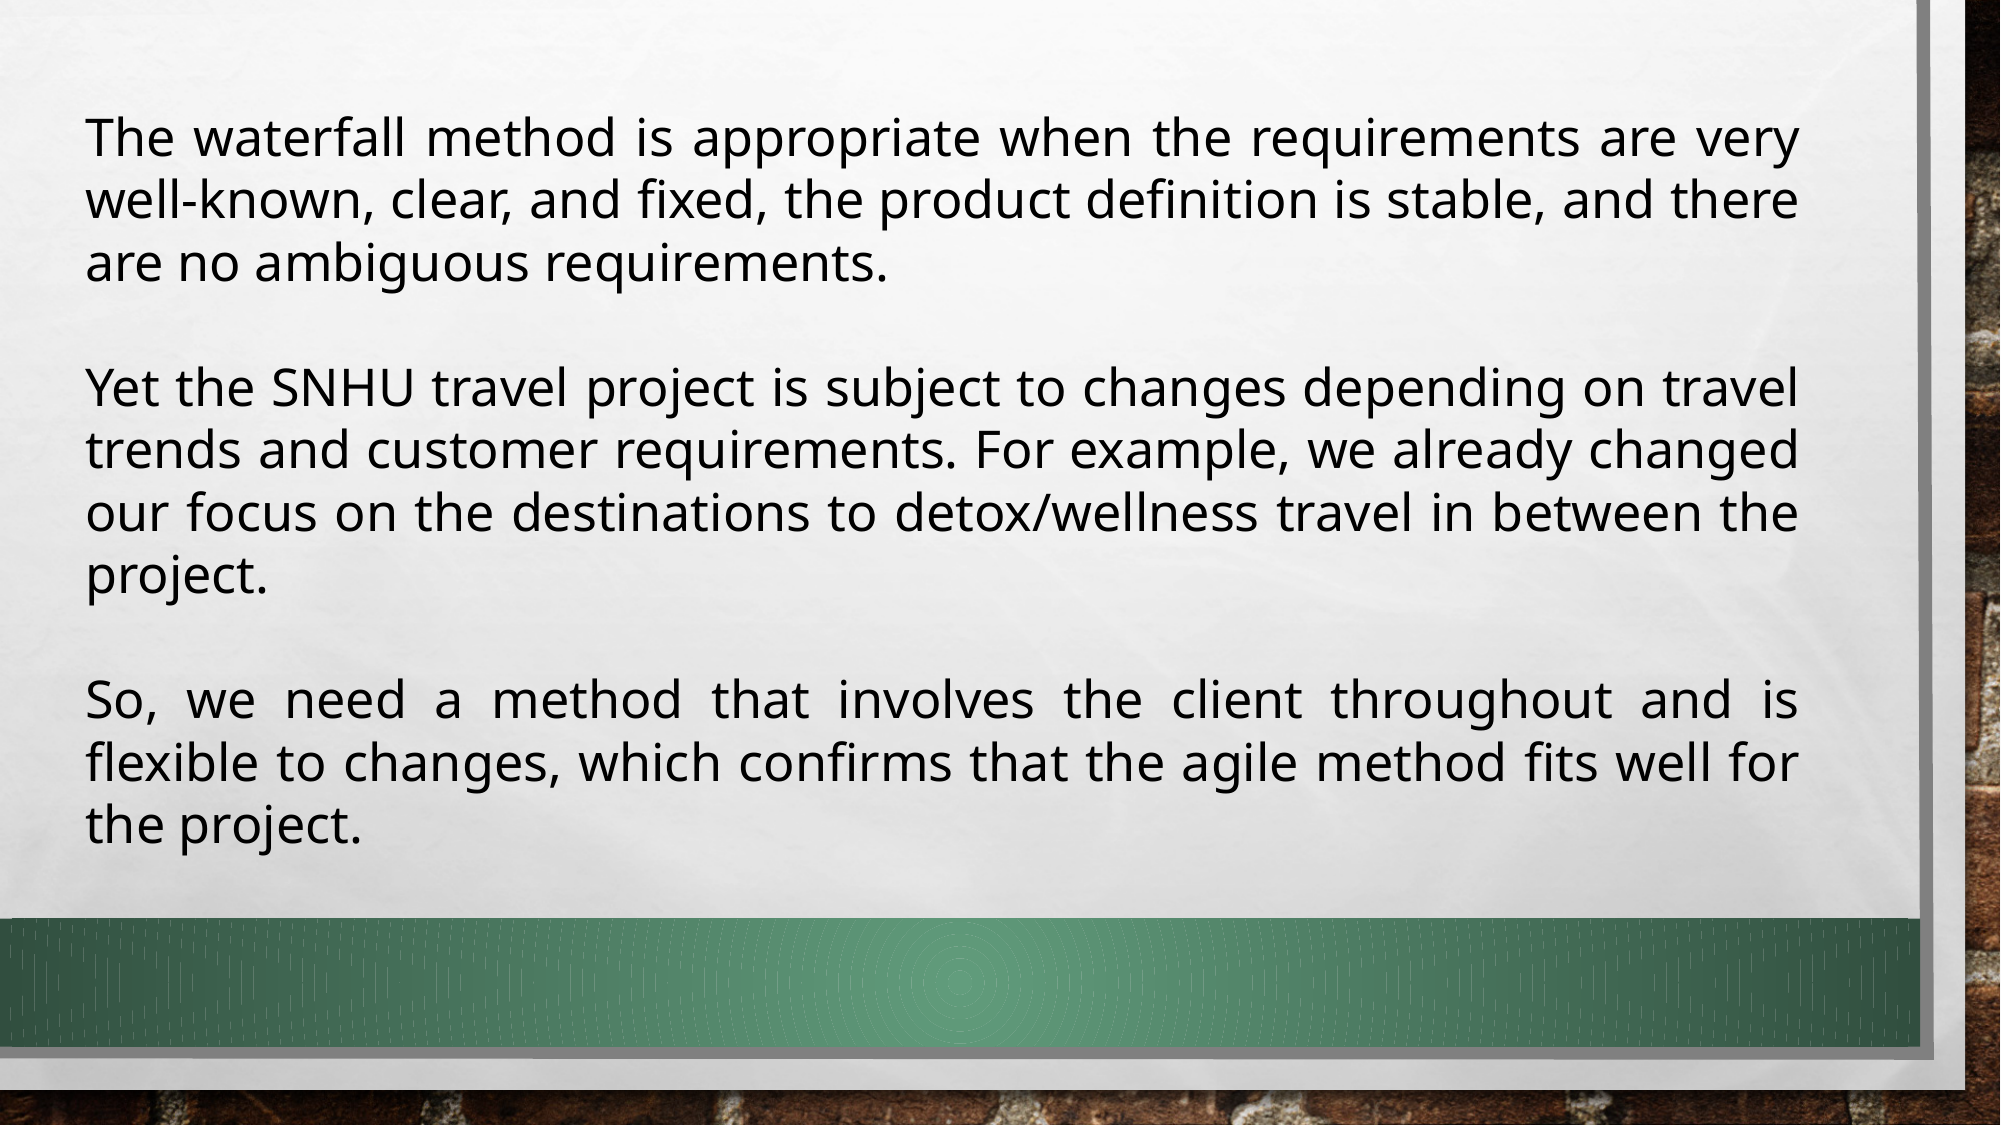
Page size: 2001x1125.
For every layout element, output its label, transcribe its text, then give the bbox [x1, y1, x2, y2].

text_box The waterfall method is appropriate when the requirements are very well-known, clear, and fixed, the product definition is stable, and there are no ambiguous requirements. Yet the SNHU travel project is subject to changes depending on travel trends and customer requirements. For example, we already changed our focus on the destinations to detox/wellness travel in between the project. So, we need a method that involves the client throughout and is flexible to changes, which confirms that the agile method fits well for the project. [70, 96, 1817, 862]
picture [0, 0, 2000, 1125]
